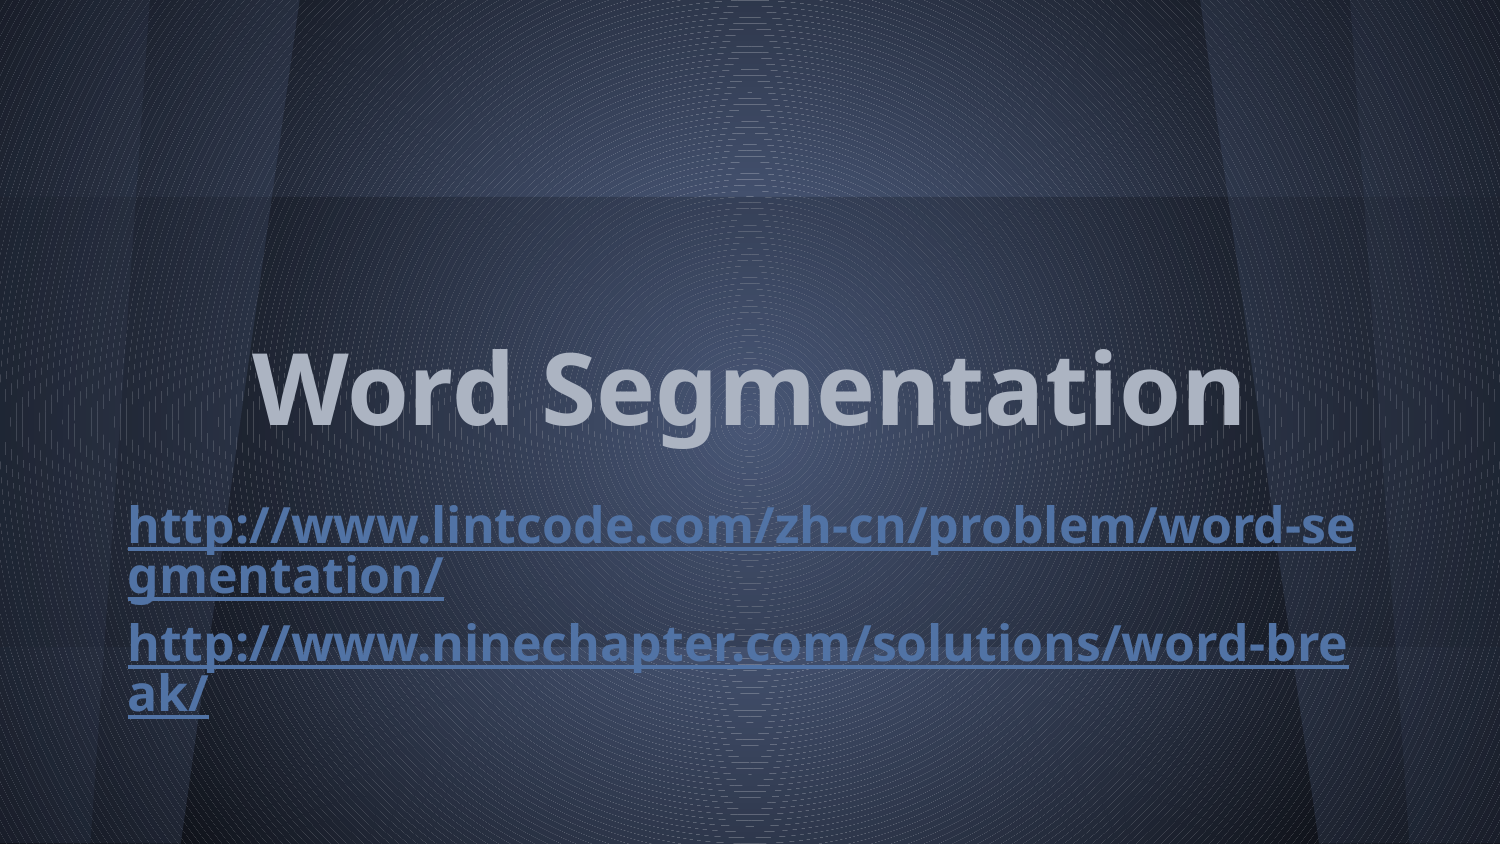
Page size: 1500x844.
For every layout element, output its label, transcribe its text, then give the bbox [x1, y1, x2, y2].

title Word Segmentation [112, 257, 1388, 461]
subtitle http://www.lintcode.com/zh-cn/problem/word-segmentation/ http://www.ninechapter.com/solutions/word-break/ [112, 478, 1388, 587]
